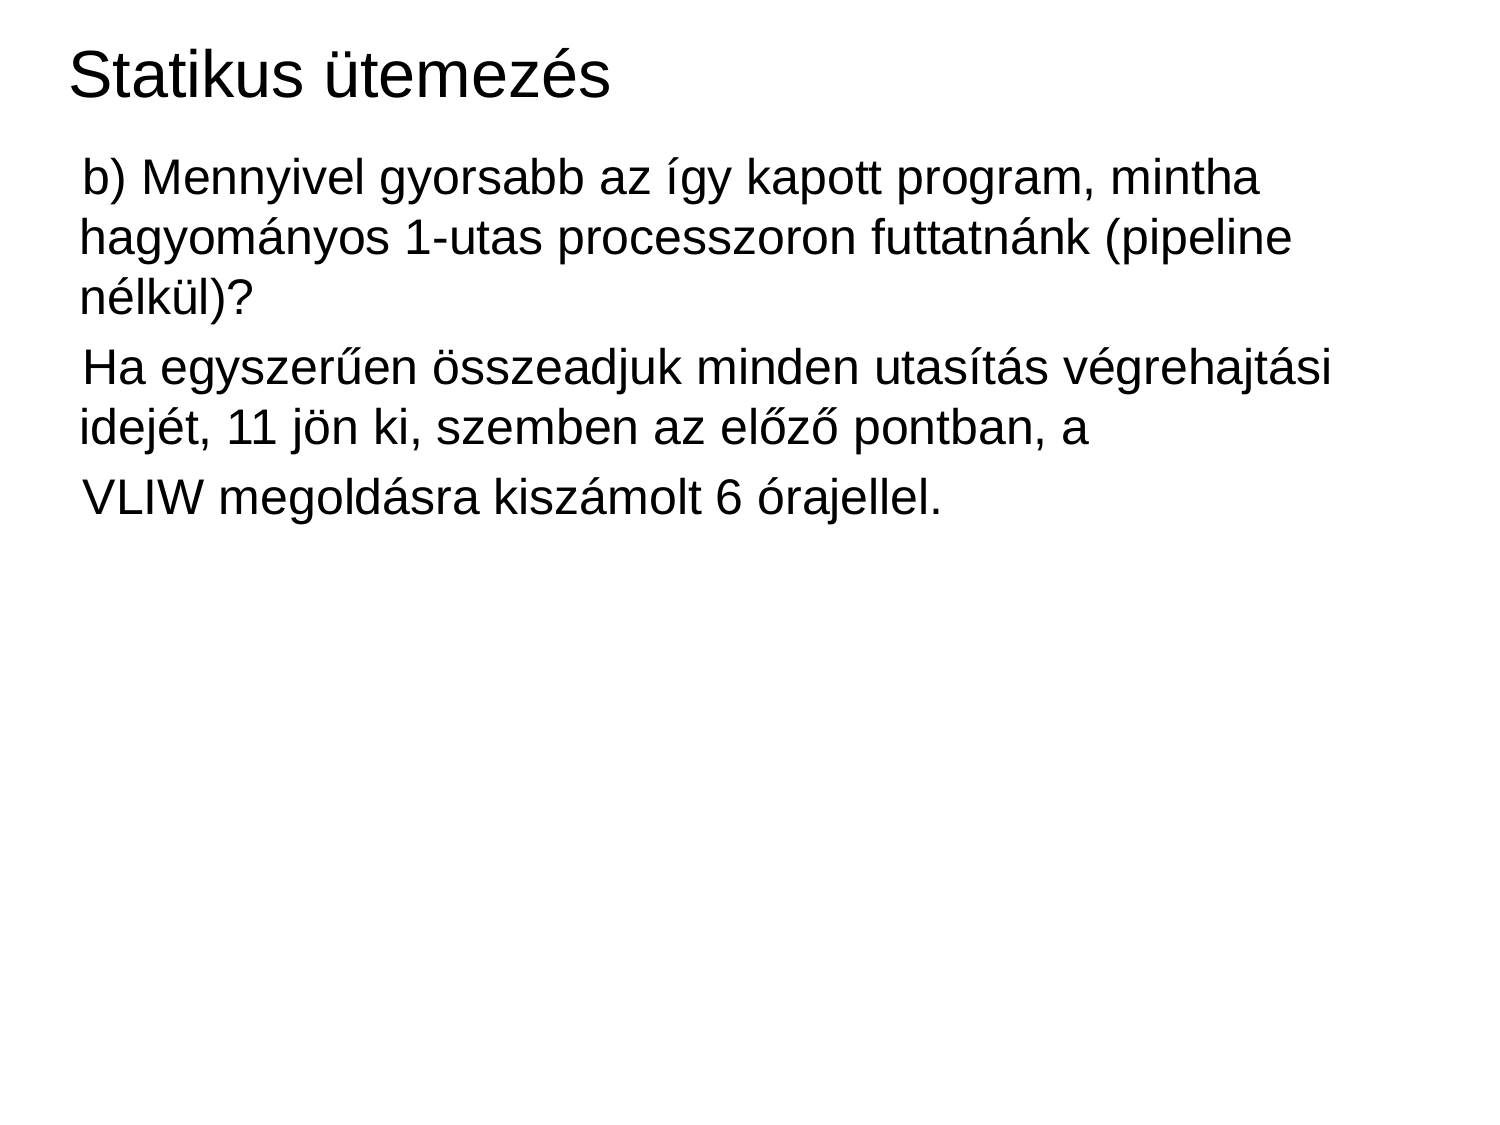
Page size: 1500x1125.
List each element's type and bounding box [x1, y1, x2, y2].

text_box [64, 137, 1471, 1060]
text_box [53, 31, 916, 112]
